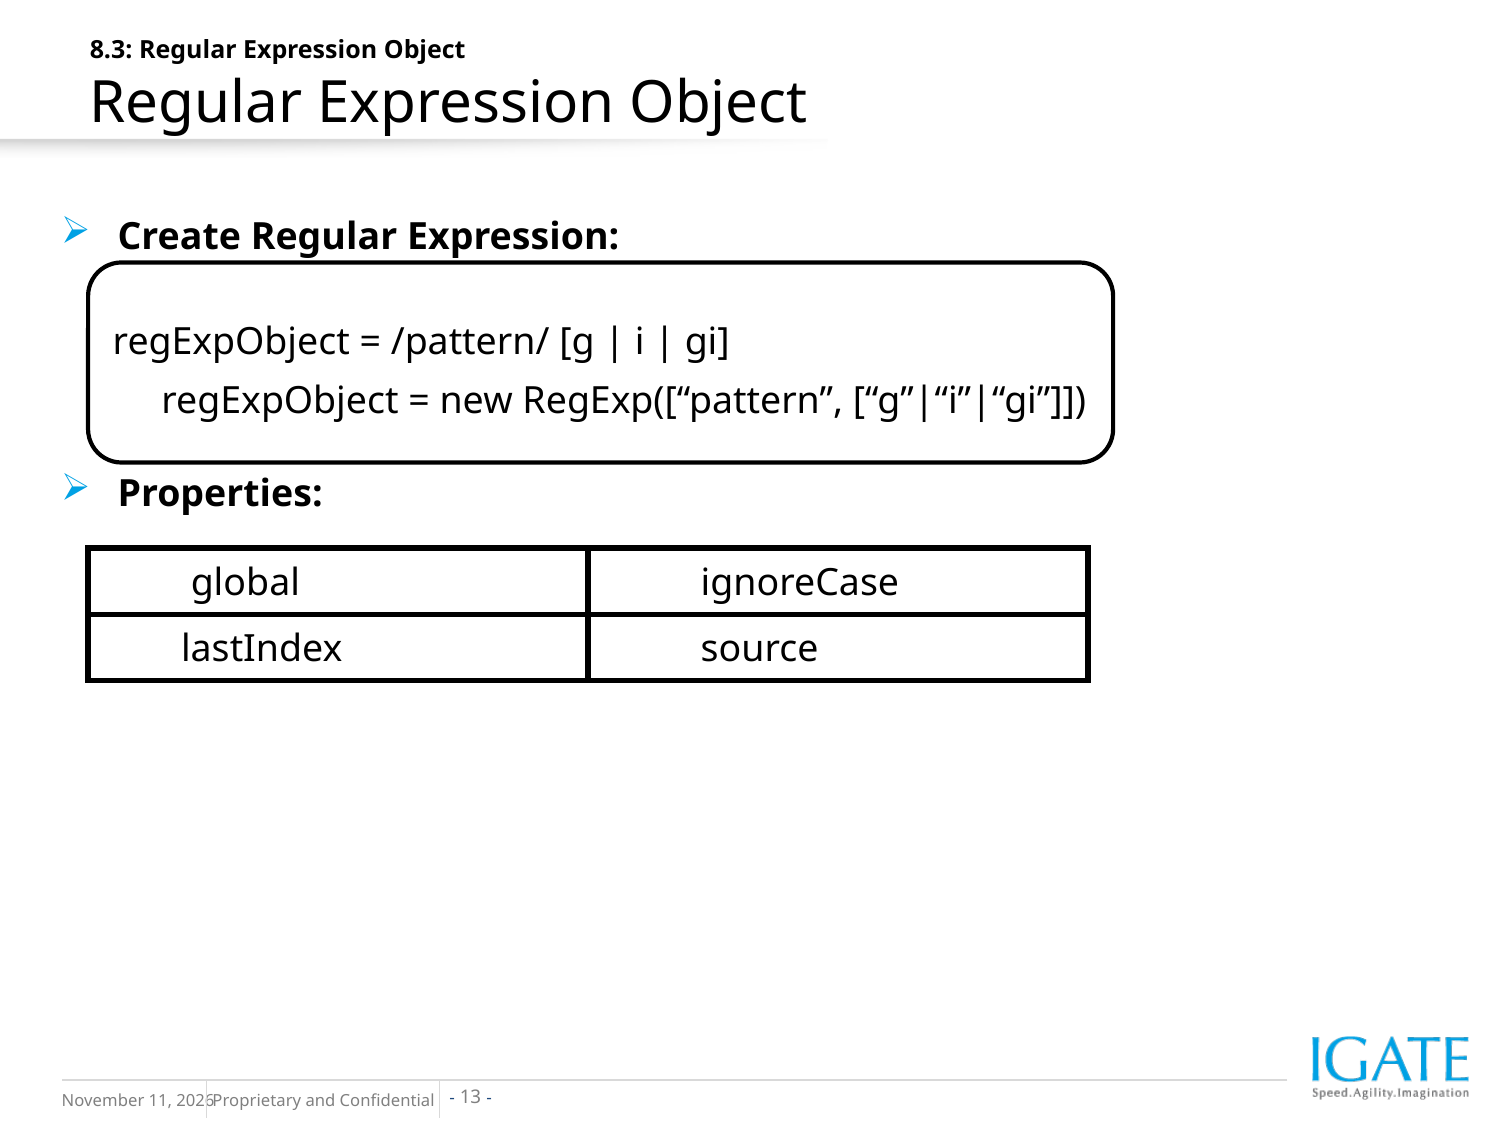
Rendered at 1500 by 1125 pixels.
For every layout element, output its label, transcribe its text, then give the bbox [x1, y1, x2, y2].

table_header ignoreCase [591, 551, 1085, 612]
table_cell source [591, 617, 1085, 678]
title 8.3: Regular Expression Object Regular Expression Object [75, 24, 1425, 143]
list Create Regular Expression: Properties: [46, 191, 1397, 934]
table_header global [91, 551, 585, 612]
text_box regExpObject = /pattern/ [g | i | gi] regExpObject = new RegExp([“pattern”, [“g”|“i”|“gi”]]) [85, 260, 1116, 465]
picture [1304, 1028, 1475, 1105]
table_cell lastIndex [91, 617, 585, 678]
picture [0, 112, 919, 174]
